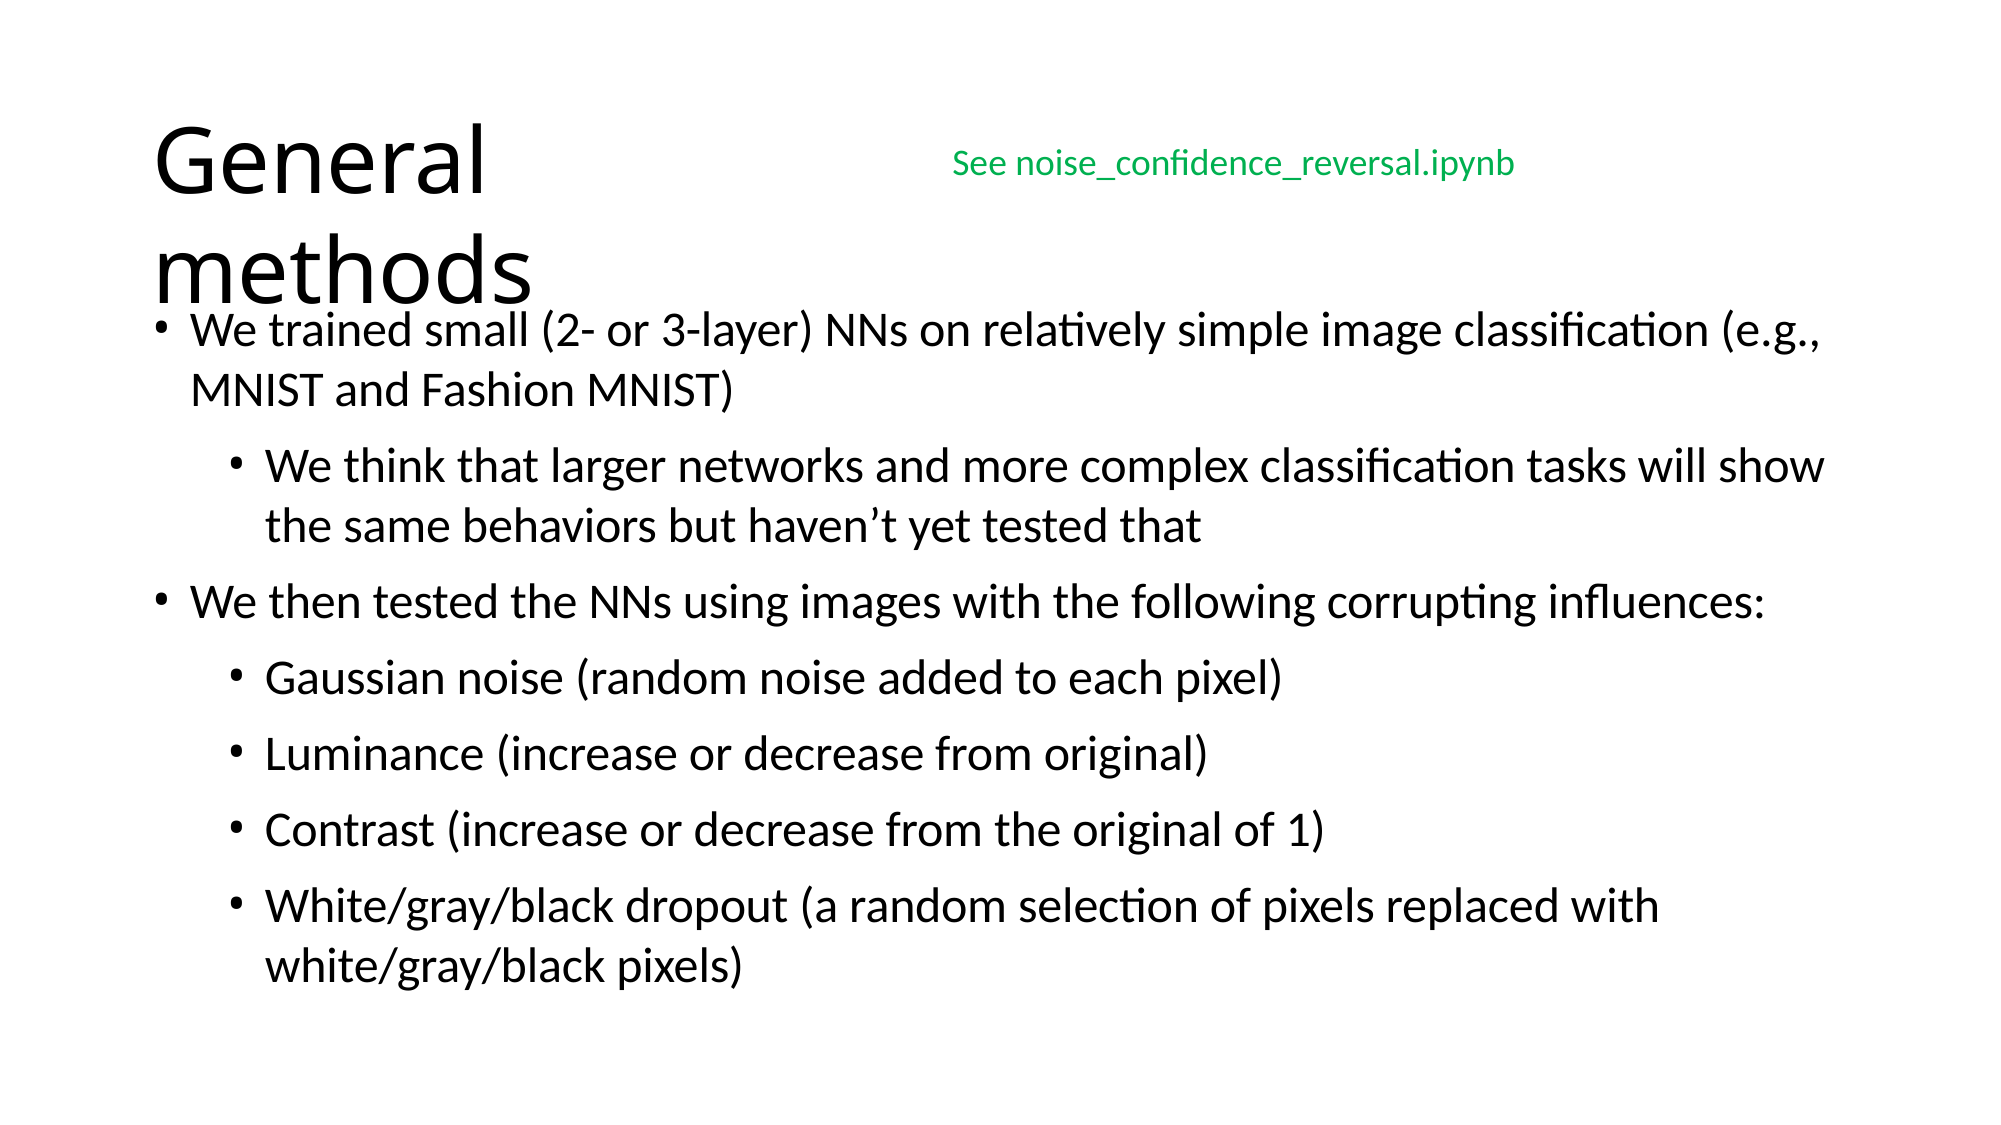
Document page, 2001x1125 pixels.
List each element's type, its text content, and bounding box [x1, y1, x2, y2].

title General methods [150, 100, 875, 279]
text_box See noise_confidence_reversal.ipynb [937, 130, 1813, 190]
text_box We trained small (2- or 3-layer) NNs on relatively simple image classification (e.g., MNIST and Fashion MNIST) We think that larger networks and more complex classification tasks will show the same behaviors but haven’t yet tested that We then tested the NNs using images with the following corrupting influences: Gaussian noise (random noise added to each pixel) Luminance (increase or decrease from original) Contrast (increase or decrease from the original of 1) White/gray/black dropout (a random selection of pixels replaced with white/gray/black pixels) [150, 279, 1848, 993]
